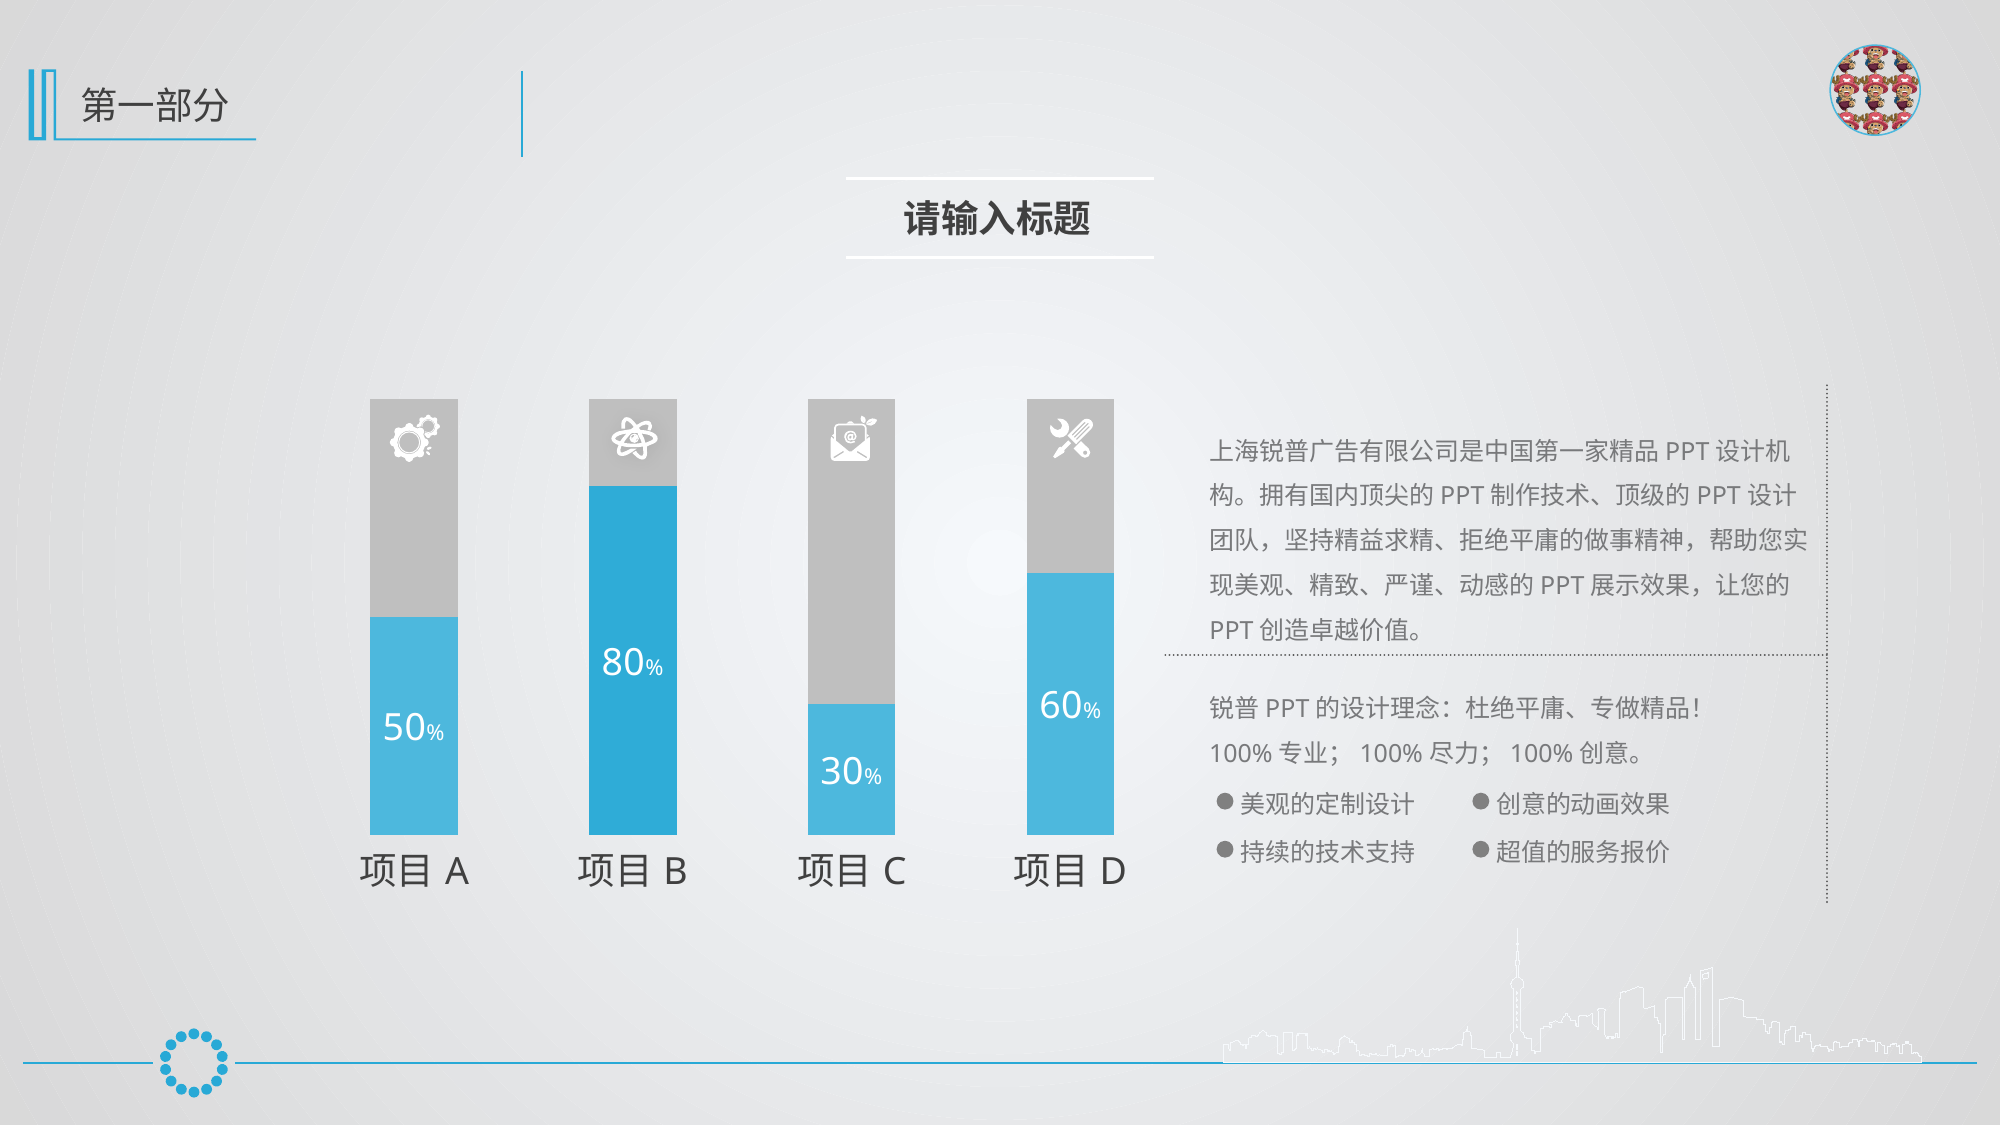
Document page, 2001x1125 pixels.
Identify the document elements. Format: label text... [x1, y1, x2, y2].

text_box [1049, 417, 1095, 459]
text_box 请输入标题 [889, 187, 1111, 248]
slide_number [169, 1039, 218, 1086]
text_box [1216, 821, 1418, 878]
text_box 锐普PPT的设计理念：杜绝平庸、专做精品！ 100%专业；100%尽力；100%创意。 [1219, 670, 1826, 775]
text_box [1471, 821, 1674, 878]
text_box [389, 414, 441, 463]
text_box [1471, 773, 1674, 821]
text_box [830, 415, 878, 462]
text_box 上海锐普广告有限公司是中国第一家精品PPT设计机构。拥有国内顶尖的PPT制作技术、顶级的PPT设计团队，坚持精益求精、拒绝平庸的做事精神，帮助您实现美观、精致、严谨、动感的PPT展示效果，让您的PPT创造卓越价值。 [1219, 412, 1826, 652]
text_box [1216, 773, 1418, 821]
picture [1831, 46, 1919, 134]
chart [295, 290, 1219, 938]
